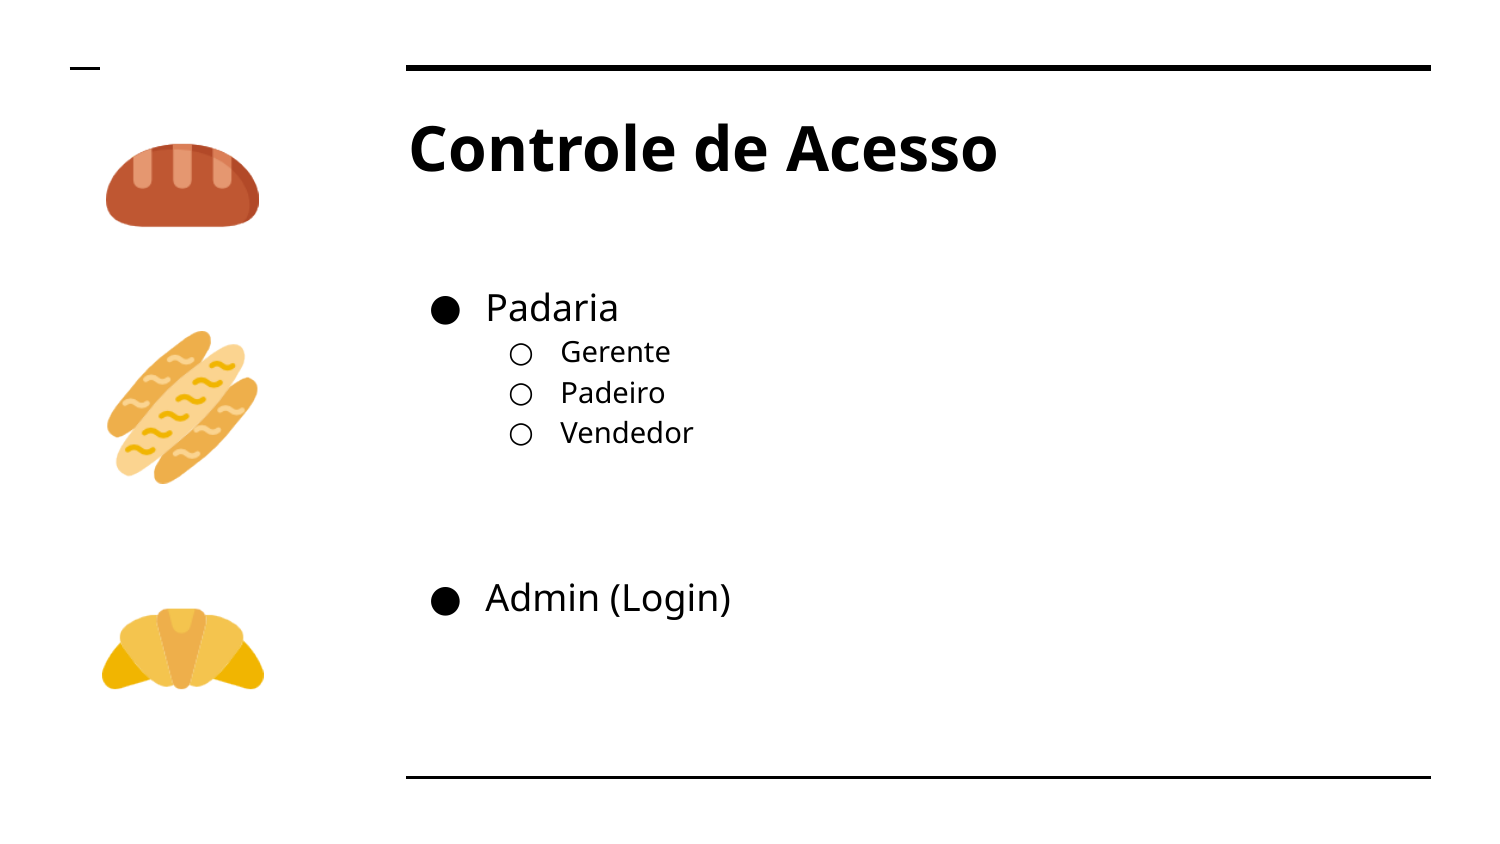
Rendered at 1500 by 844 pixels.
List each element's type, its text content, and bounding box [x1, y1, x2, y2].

list Padaria Gerente Padeiro Vendedor Admin (Login) [395, 261, 1433, 755]
picture [106, 331, 259, 484]
picture [101, 568, 264, 730]
picture [106, 109, 259, 262]
title Controle de Acesso [393, 94, 1431, 199]
